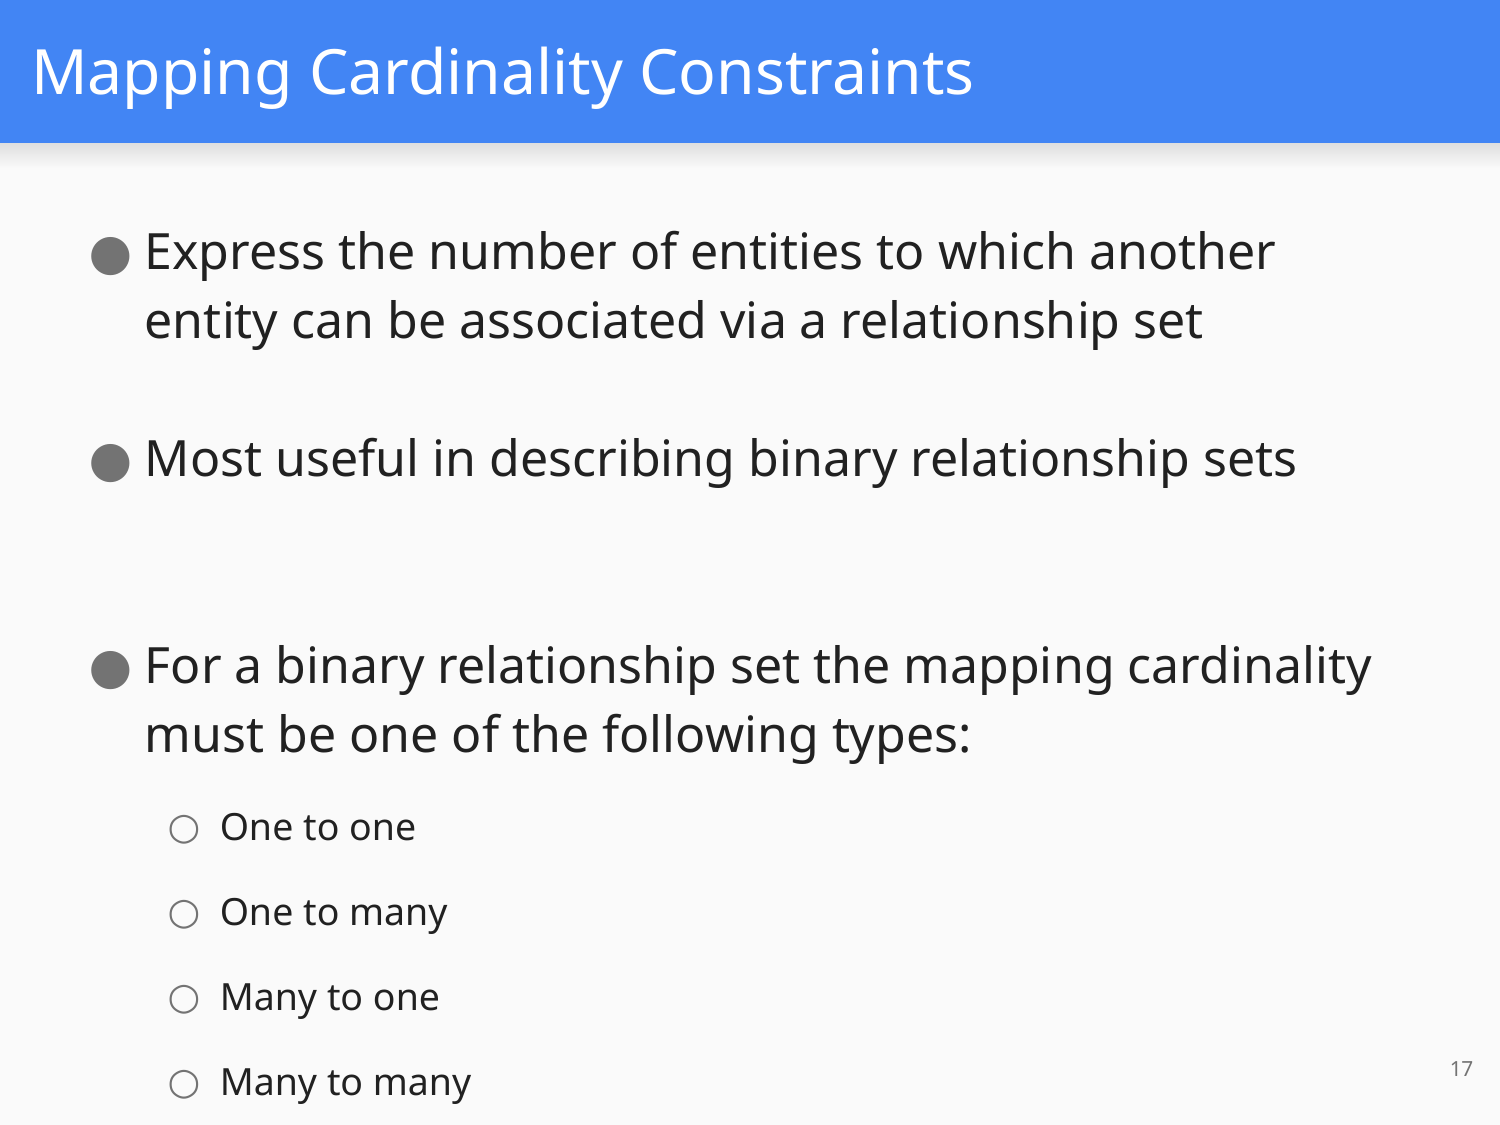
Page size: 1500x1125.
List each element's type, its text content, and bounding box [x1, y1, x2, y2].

text_box Express the number of entities to which another entity can be associated via a relationship set Most useful in describing binary relationship sets For a binary relationship set the mapping cardinality must be one of the following types: One to one One to many Many to one Many to many [73, 195, 1423, 1114]
title Mapping Cardinality Constraints [16, 3, 1464, 136]
slide_number 17 [1423, 1027, 1489, 1114]
